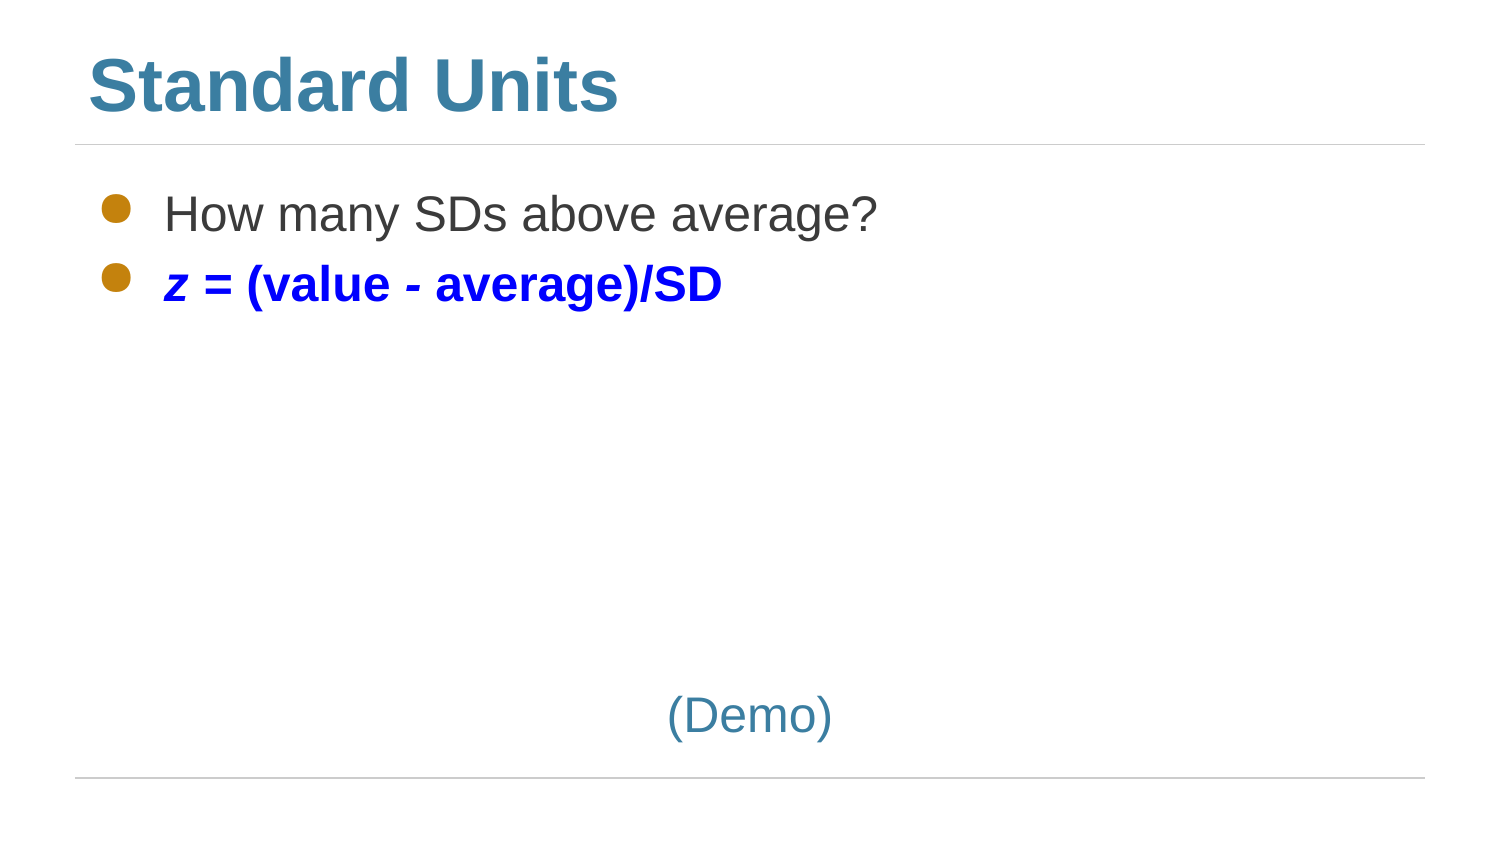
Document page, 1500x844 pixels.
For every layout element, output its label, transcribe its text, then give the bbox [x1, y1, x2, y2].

title Standard Units [86, 34, 624, 178]
text_box (Demo) [664, 680, 836, 743]
text_box How many SDs above average? z = (value - average)/SD [94, 169, 883, 312]
